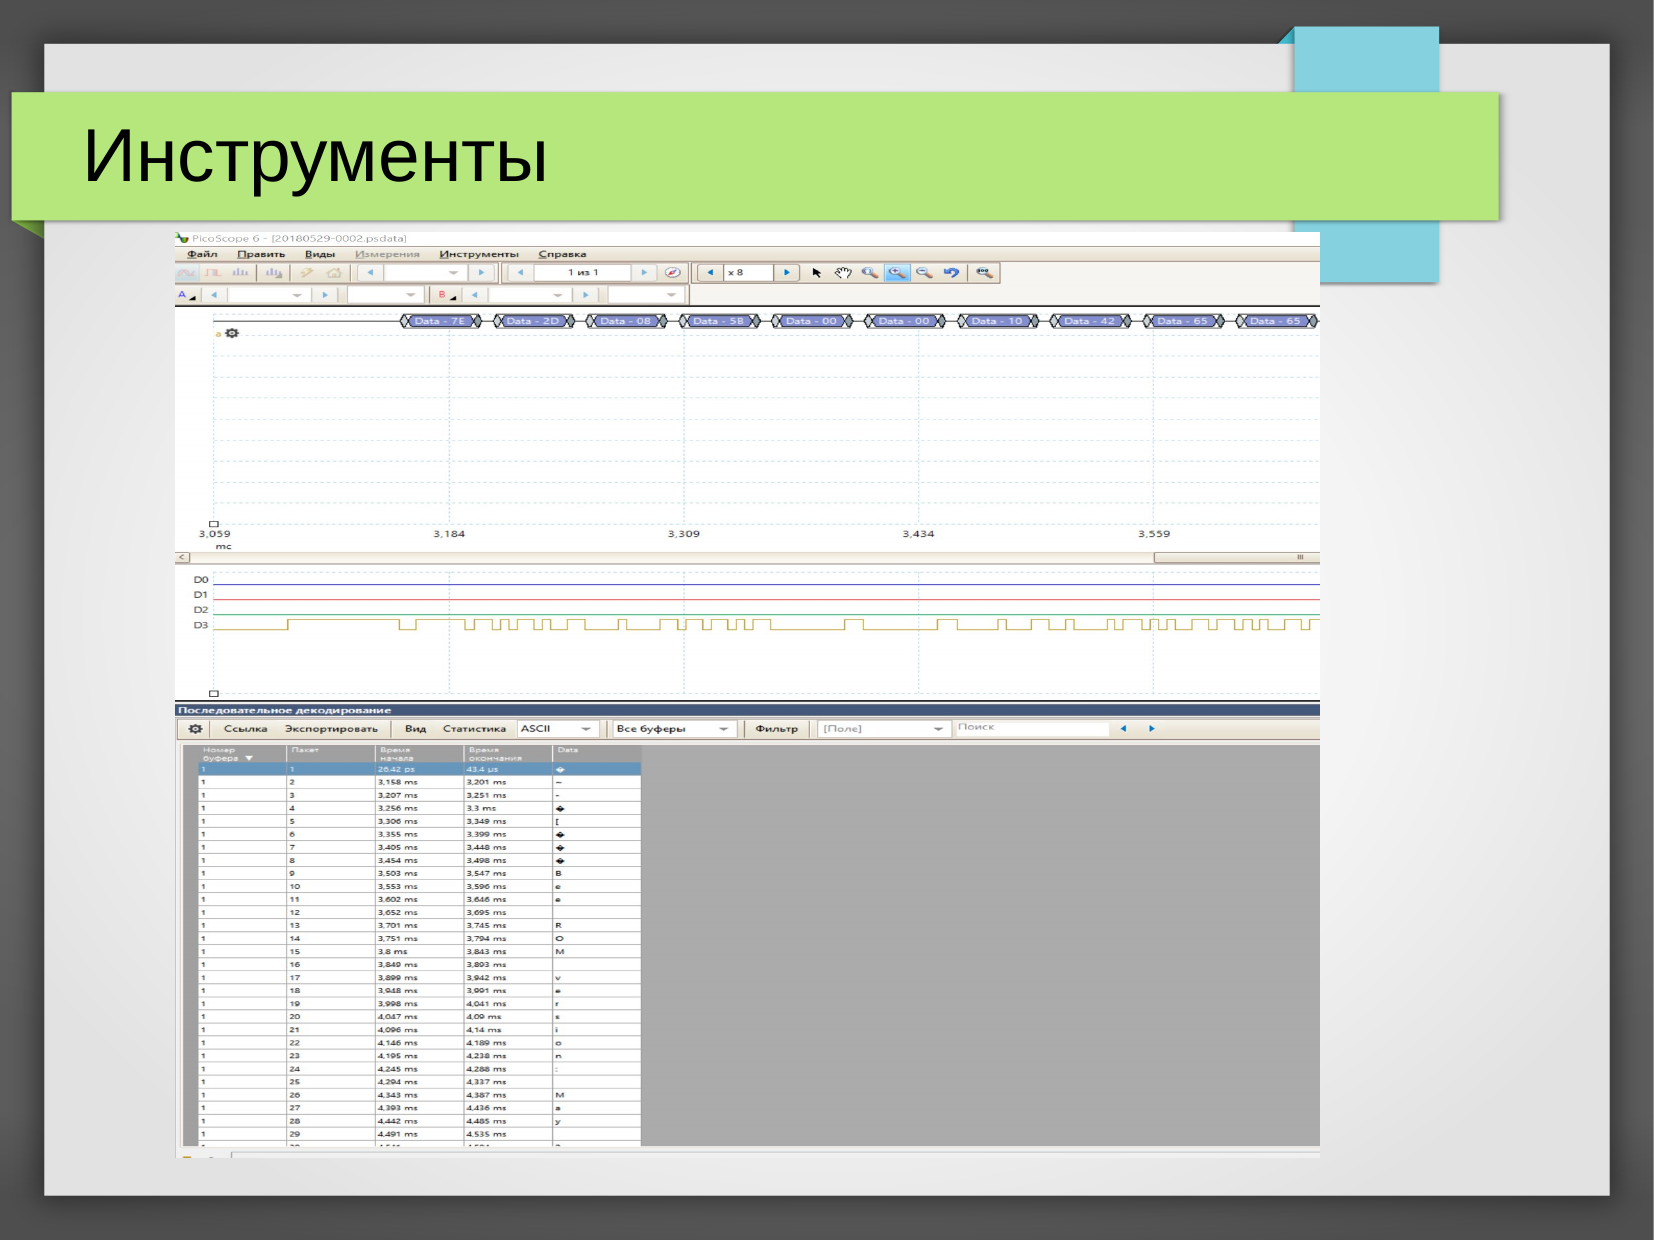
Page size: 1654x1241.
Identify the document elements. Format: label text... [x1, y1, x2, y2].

picture [0, 0, 1654, 1240]
title Инструменты [82, 94, 1264, 213]
